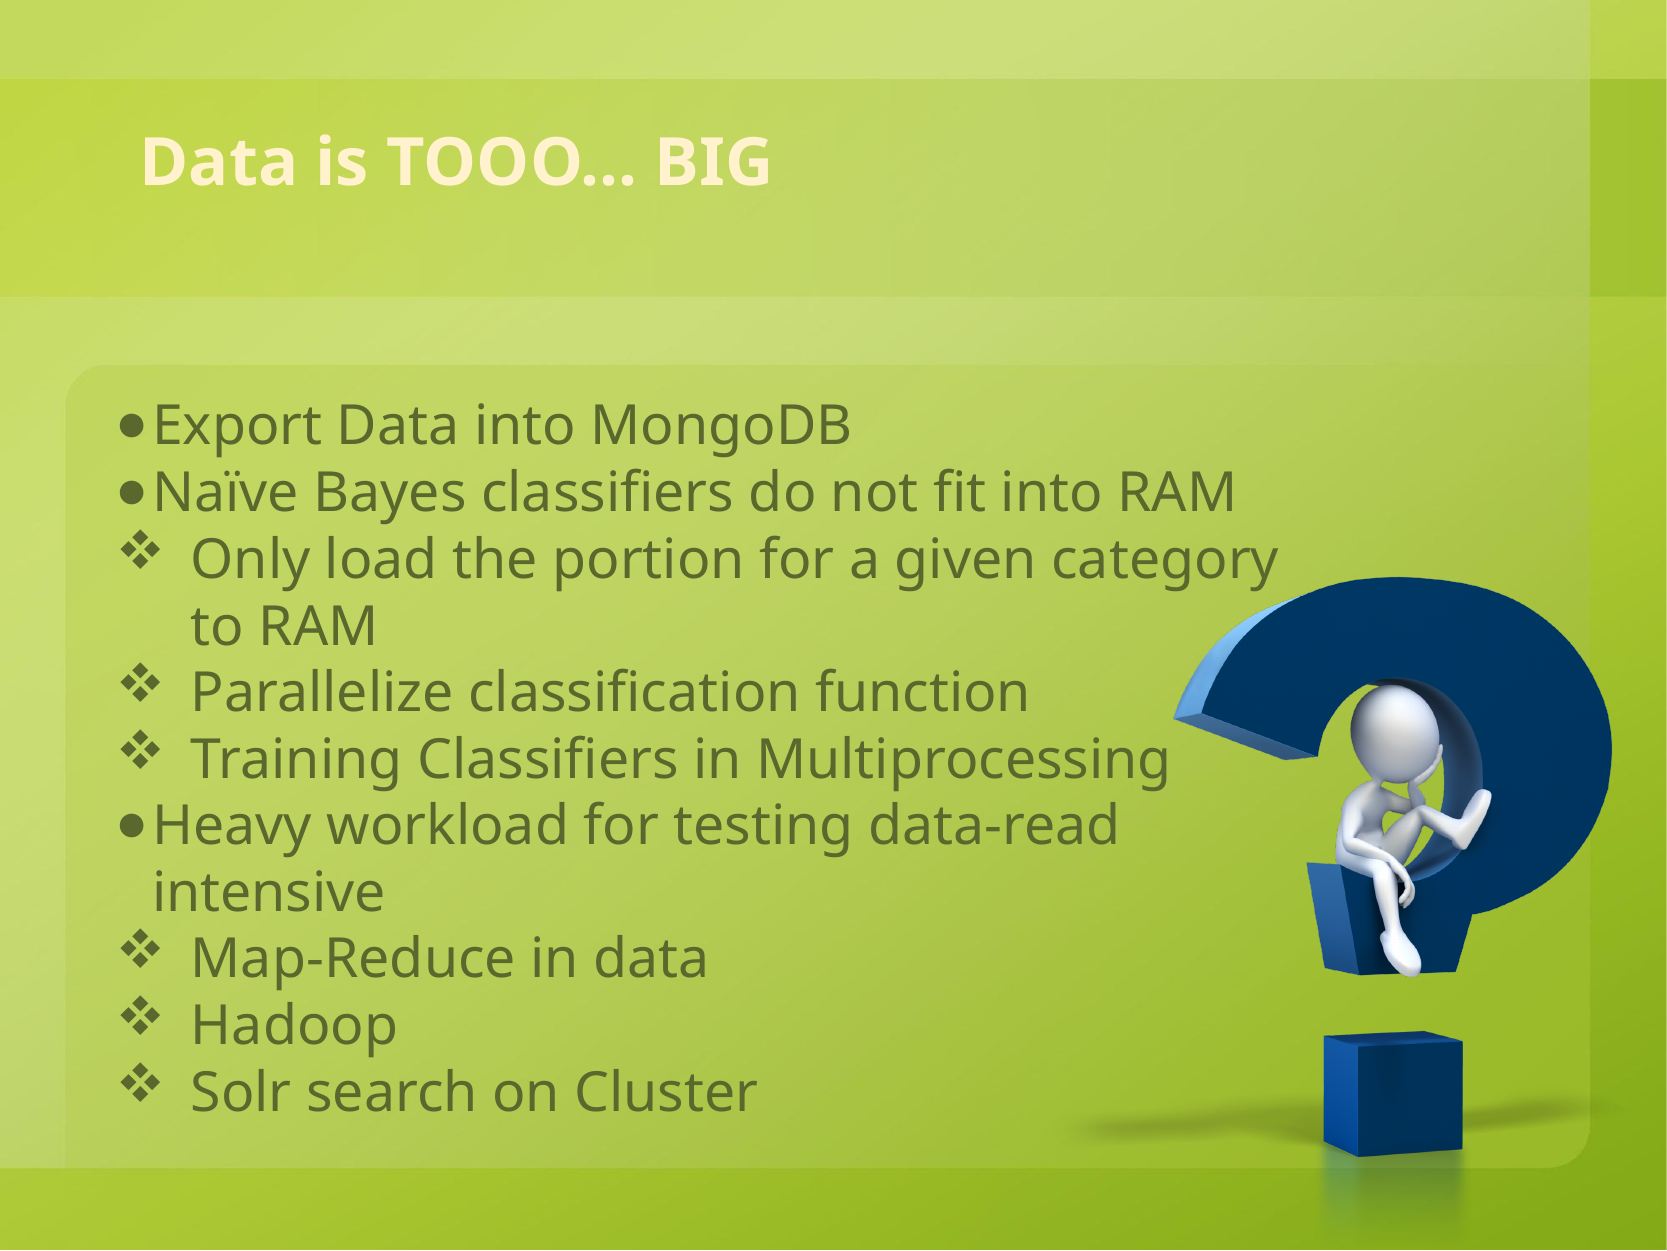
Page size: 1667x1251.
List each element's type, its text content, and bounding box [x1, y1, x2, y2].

text_box Export Data into MongoDB Naïve Bayes classifiers do not fit into RAM Only load the portion for a given category to RAM Parallelize classification function Training Classifiers in Multiprocessing Heavy workload for testing data-read intensive Map-Reduce in data Hadoop Solr search on Cluster [83, 383, 1296, 1095]
text_box Data is TOOO… BIG [133, 112, 1595, 212]
picture [0, 0, 1667, 1250]
